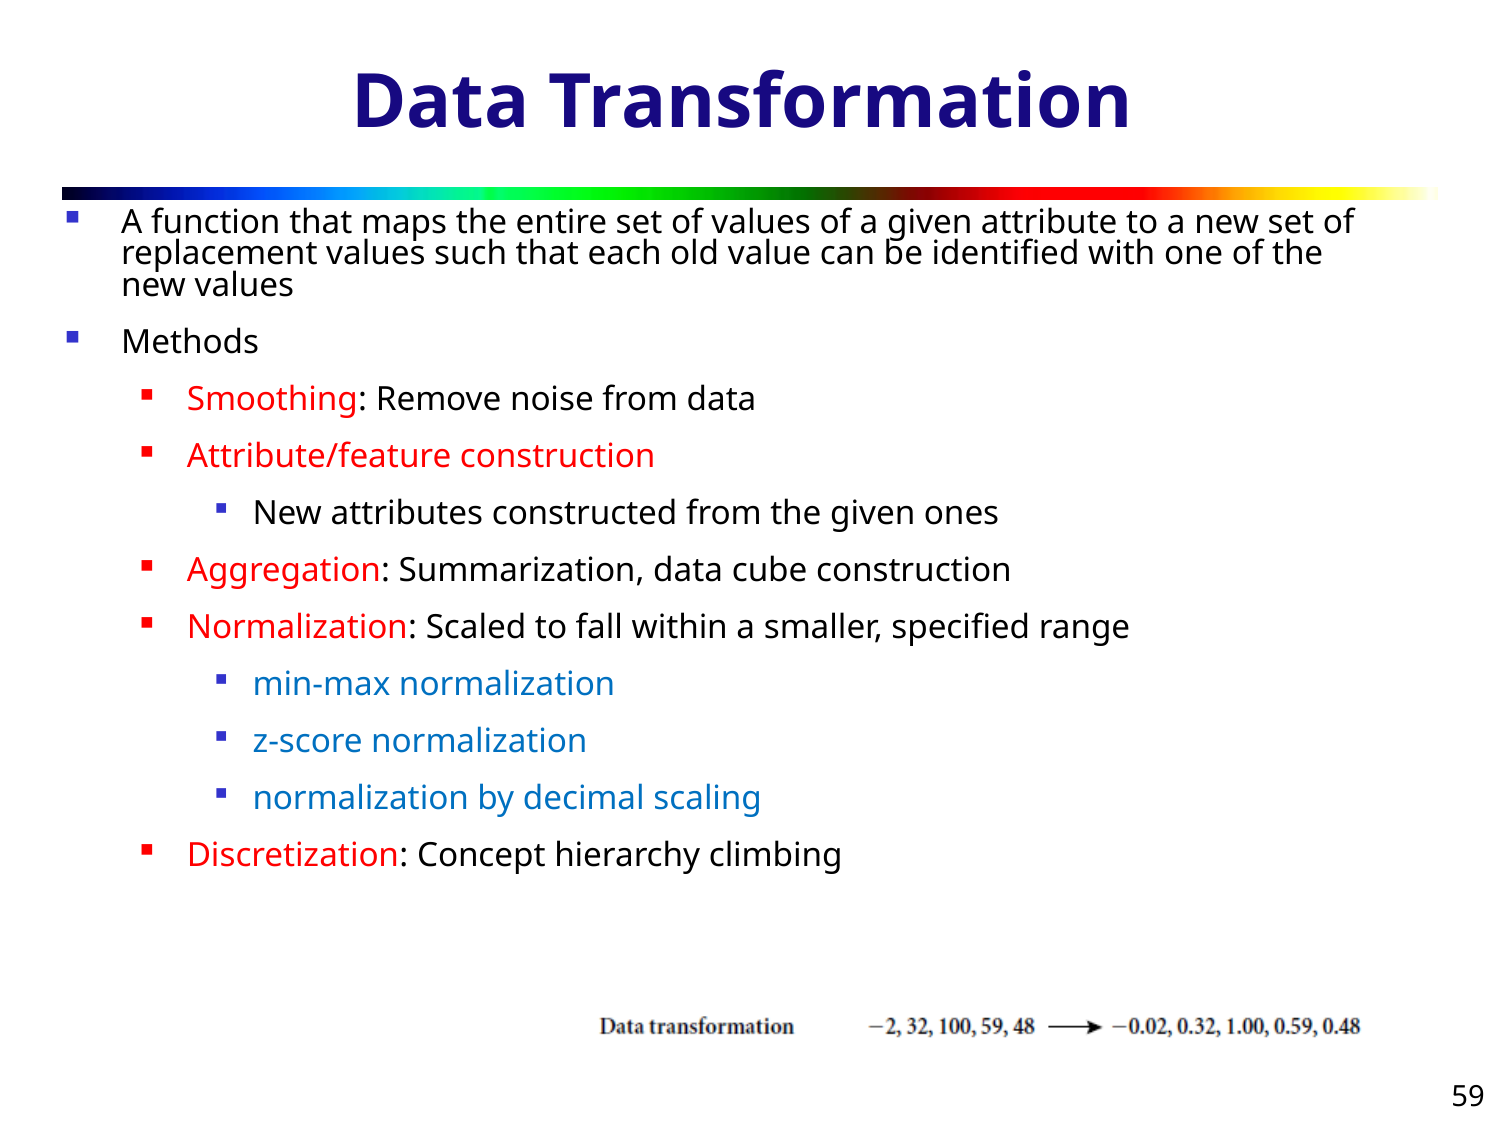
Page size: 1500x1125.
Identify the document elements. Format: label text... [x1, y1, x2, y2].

picture [574, 999, 1380, 1055]
slide_number 59 [1187, 1049, 1500, 1125]
title Data Transformation [80, 49, 1403, 151]
picture [382, 187, 1438, 200]
picture [62, 187, 355, 199]
list A function that maps the entire set of values of a given attribute to a new set of replacement values such that each old value can be identified with one of the new values Methods Smoothing: Remove noise from data Attribute/feature construction New attributes constructed from the given ones Aggregation: Summarization, data cube construction Normalization: Scaled to fall within a smaller, specified range min-max normalization z-score normalization normalization by decimal scaling Discretization: Concept hierarchy climbing [49, 199, 1413, 951]
